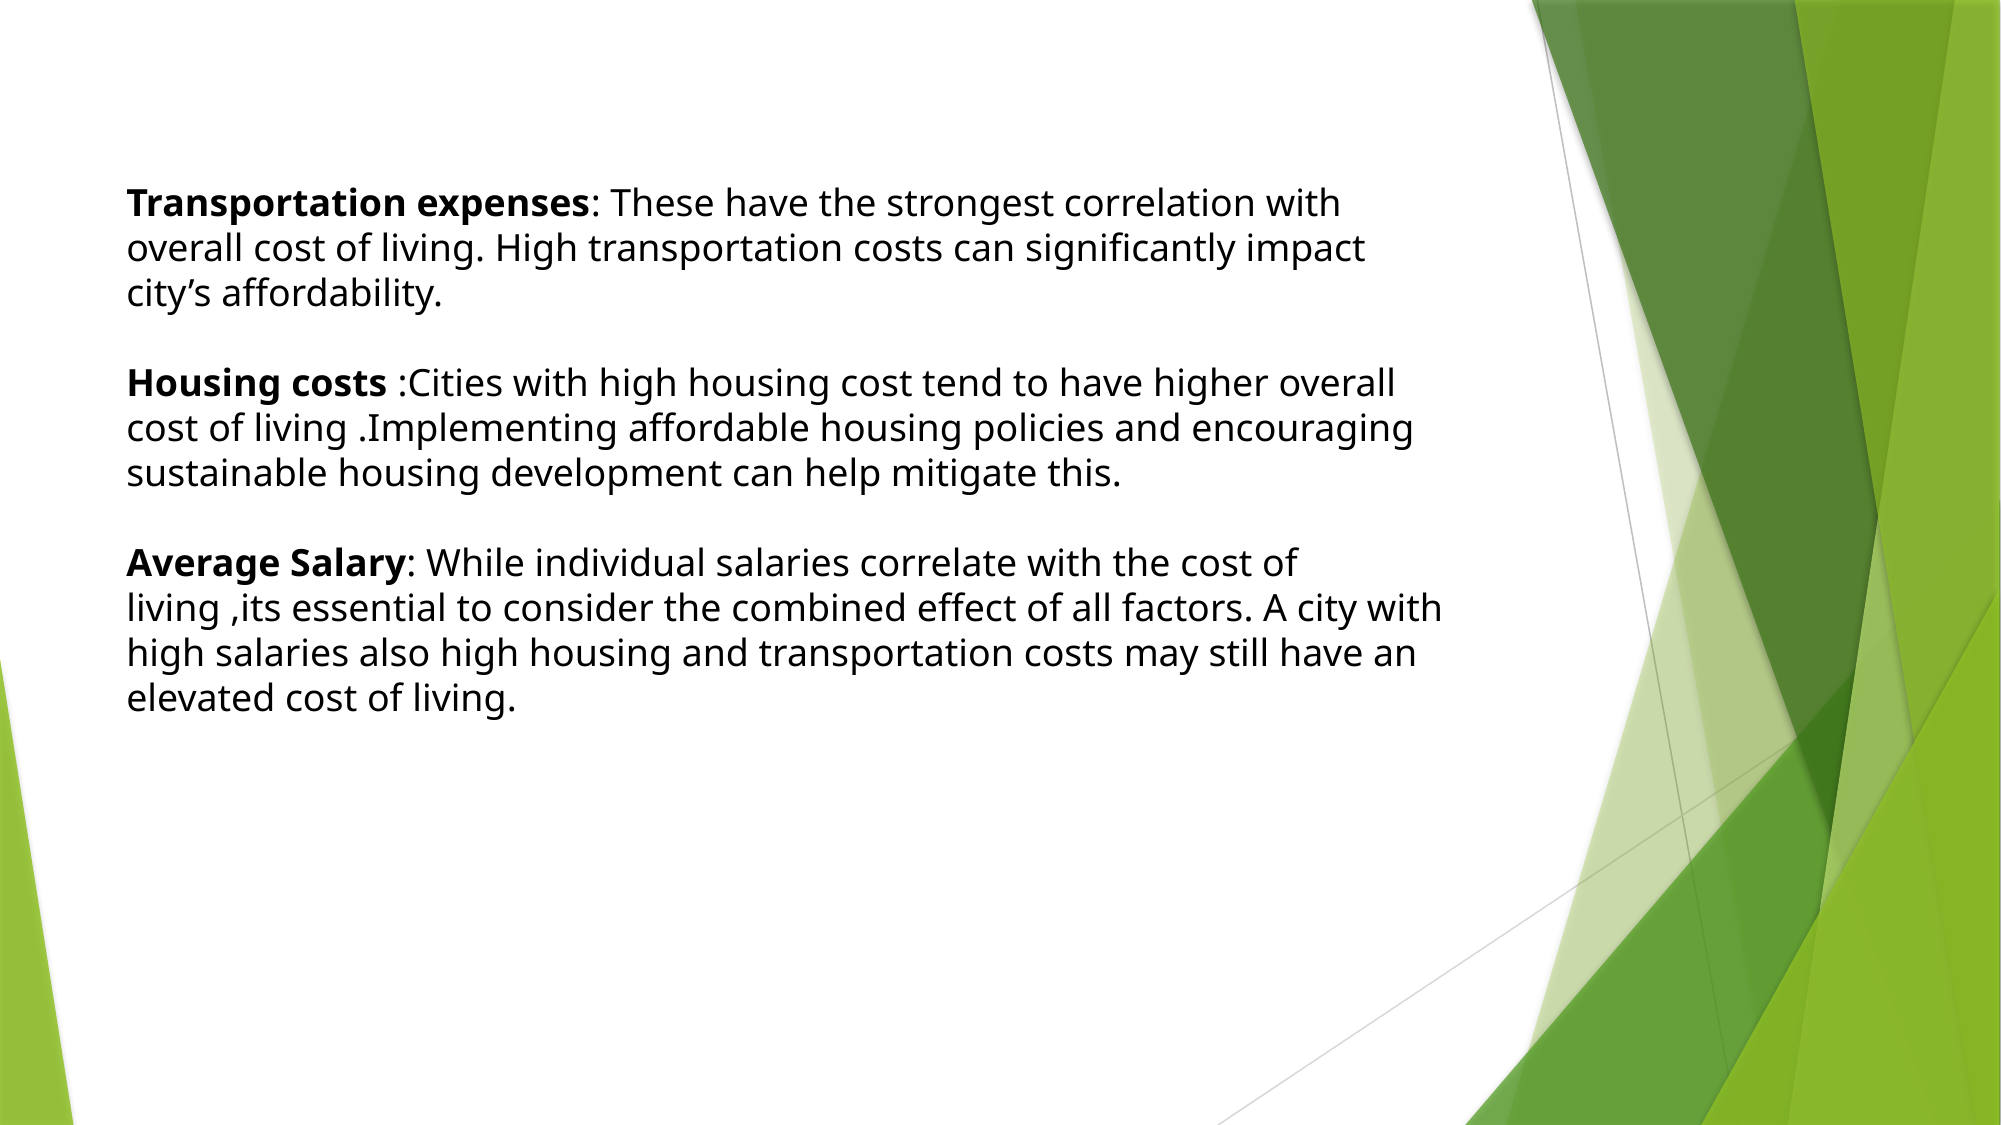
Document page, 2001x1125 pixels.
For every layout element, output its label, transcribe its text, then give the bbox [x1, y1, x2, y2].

text_box Transportation expenses: These have the strongest correlation with overall cost of living. High transportation costs can significantly impact city’s affordability. Housing costs :Cities with high housing cost tend to have higher overall cost of living .Implementing affordable housing policies and encouraging sustainable housing development can help mitigate this. Average Salary: While individual salaries correlate with the cost of living ,its essential to consider the combined effect of all factors. A city with high salaries also high housing and transportation costs may still have an elevated cost of living. [36, 127, 1472, 727]
